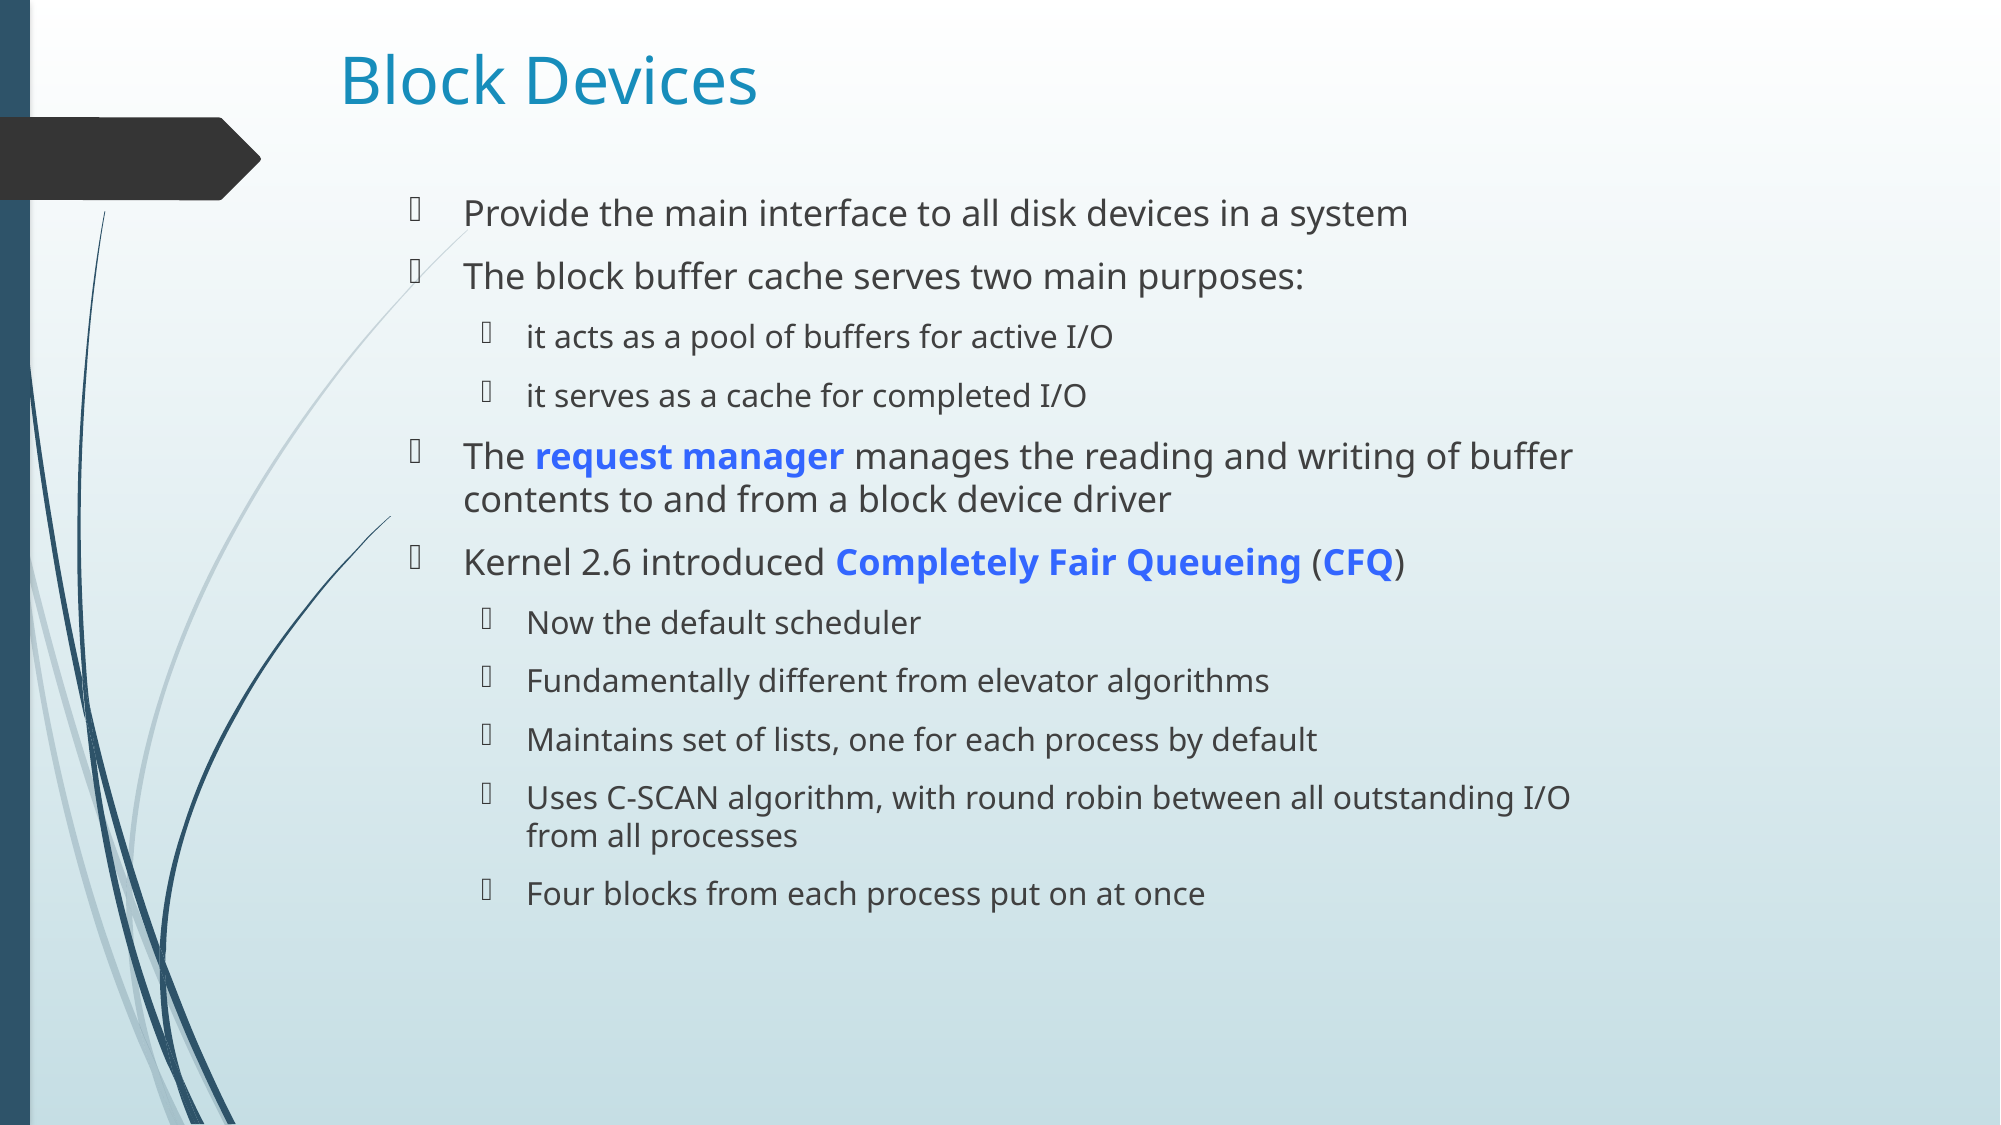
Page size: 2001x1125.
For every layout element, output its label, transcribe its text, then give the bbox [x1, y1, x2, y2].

title Block Devices [324, 31, 1675, 126]
list Provide the main interface to all disk devices in a system The block buffer cache serves two main purposes: it acts as a pool of buffers for active I/O it serves as a cache for completed I/O The request manager manages the reading and writing of buffer contents to and from a block device driver Kernel 2.6 introduced Completely Fair Queueing (CFQ) Now the default scheduler Fundamentally different from elevator algorithms Maintains set of lists, one for each process by default Uses C-SCAN algorithm, with round robin between all outstanding I/O from all processes Four blocks from each process put on at once [394, 183, 1607, 927]
